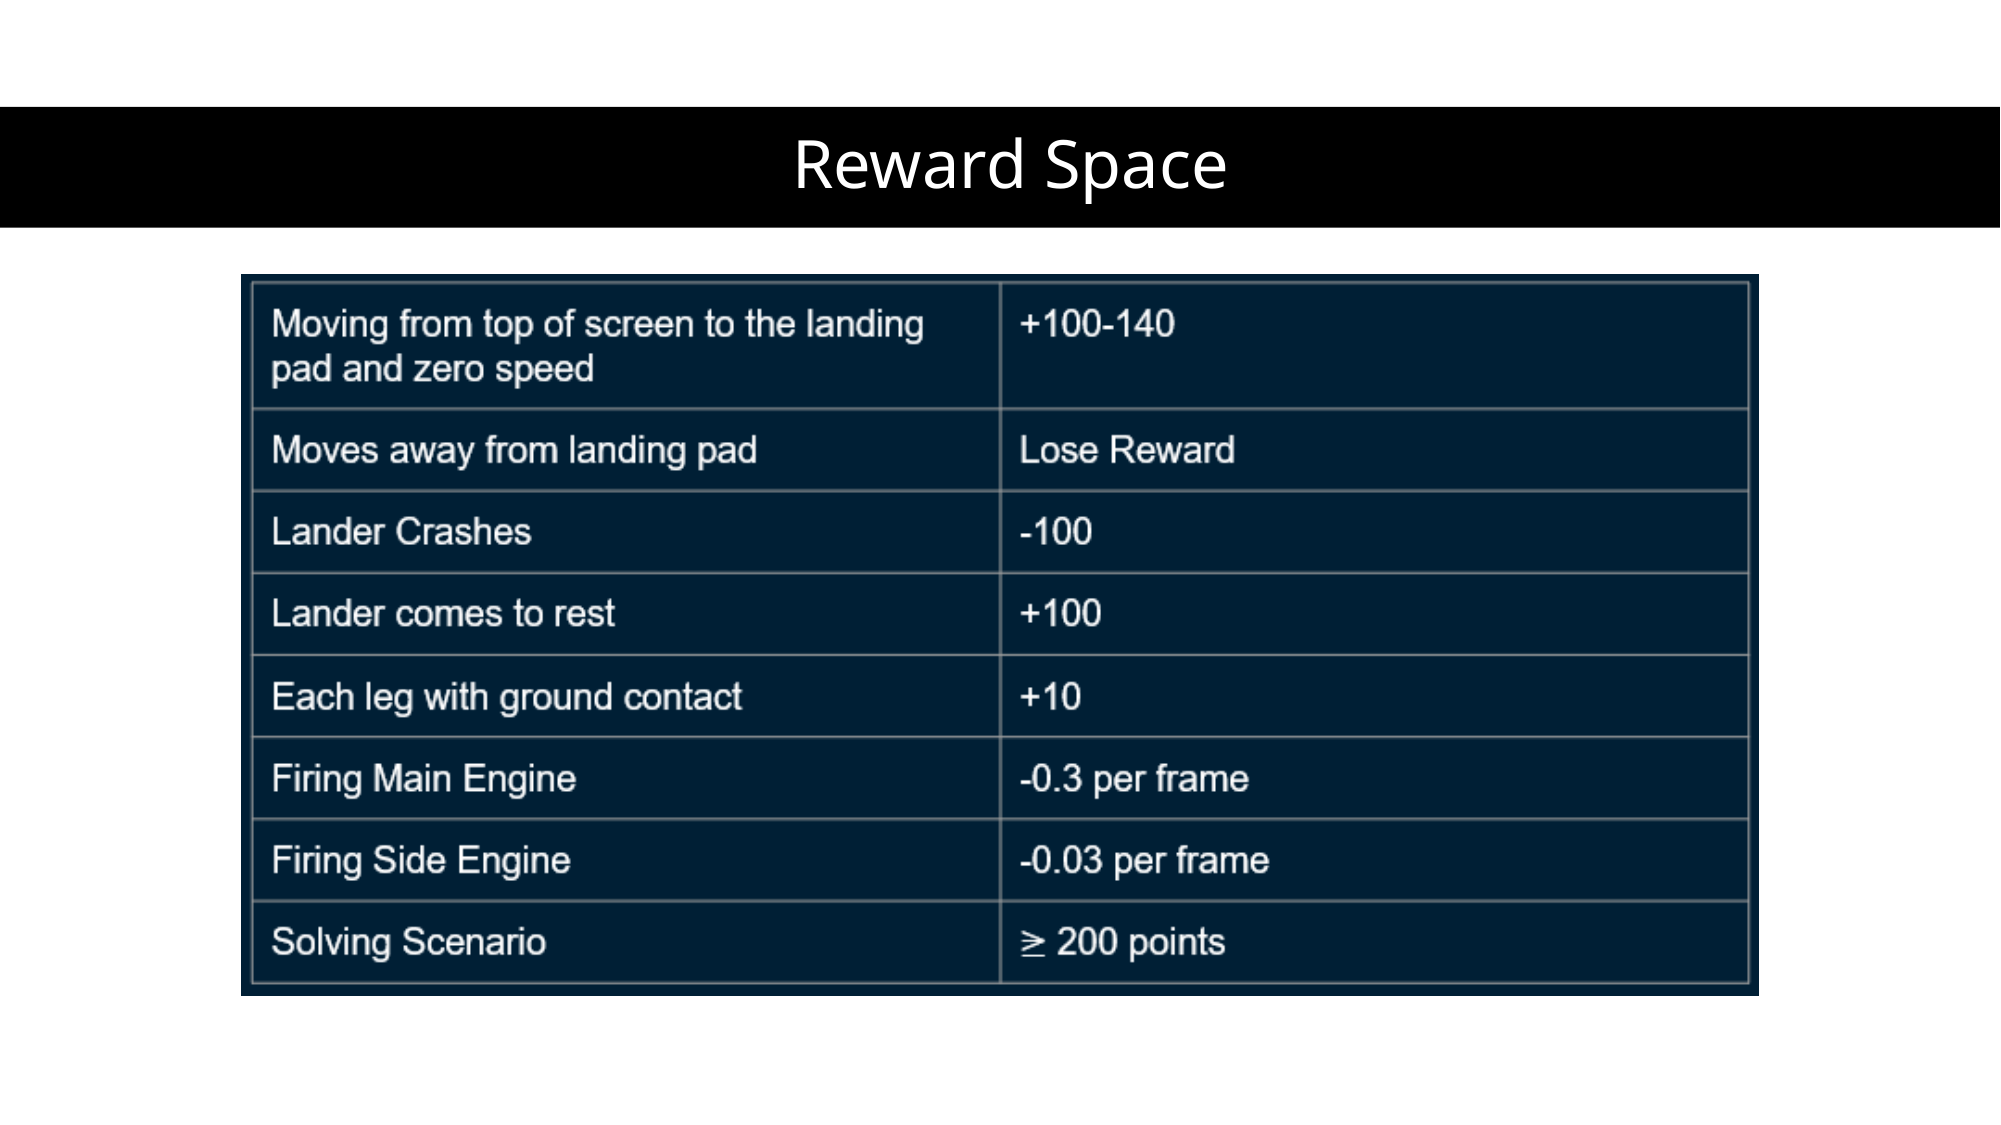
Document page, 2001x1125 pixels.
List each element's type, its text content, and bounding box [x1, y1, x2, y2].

text_box [0, 106, 2000, 229]
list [241, 274, 1759, 996]
title Reward Space [91, 105, 1931, 228]
